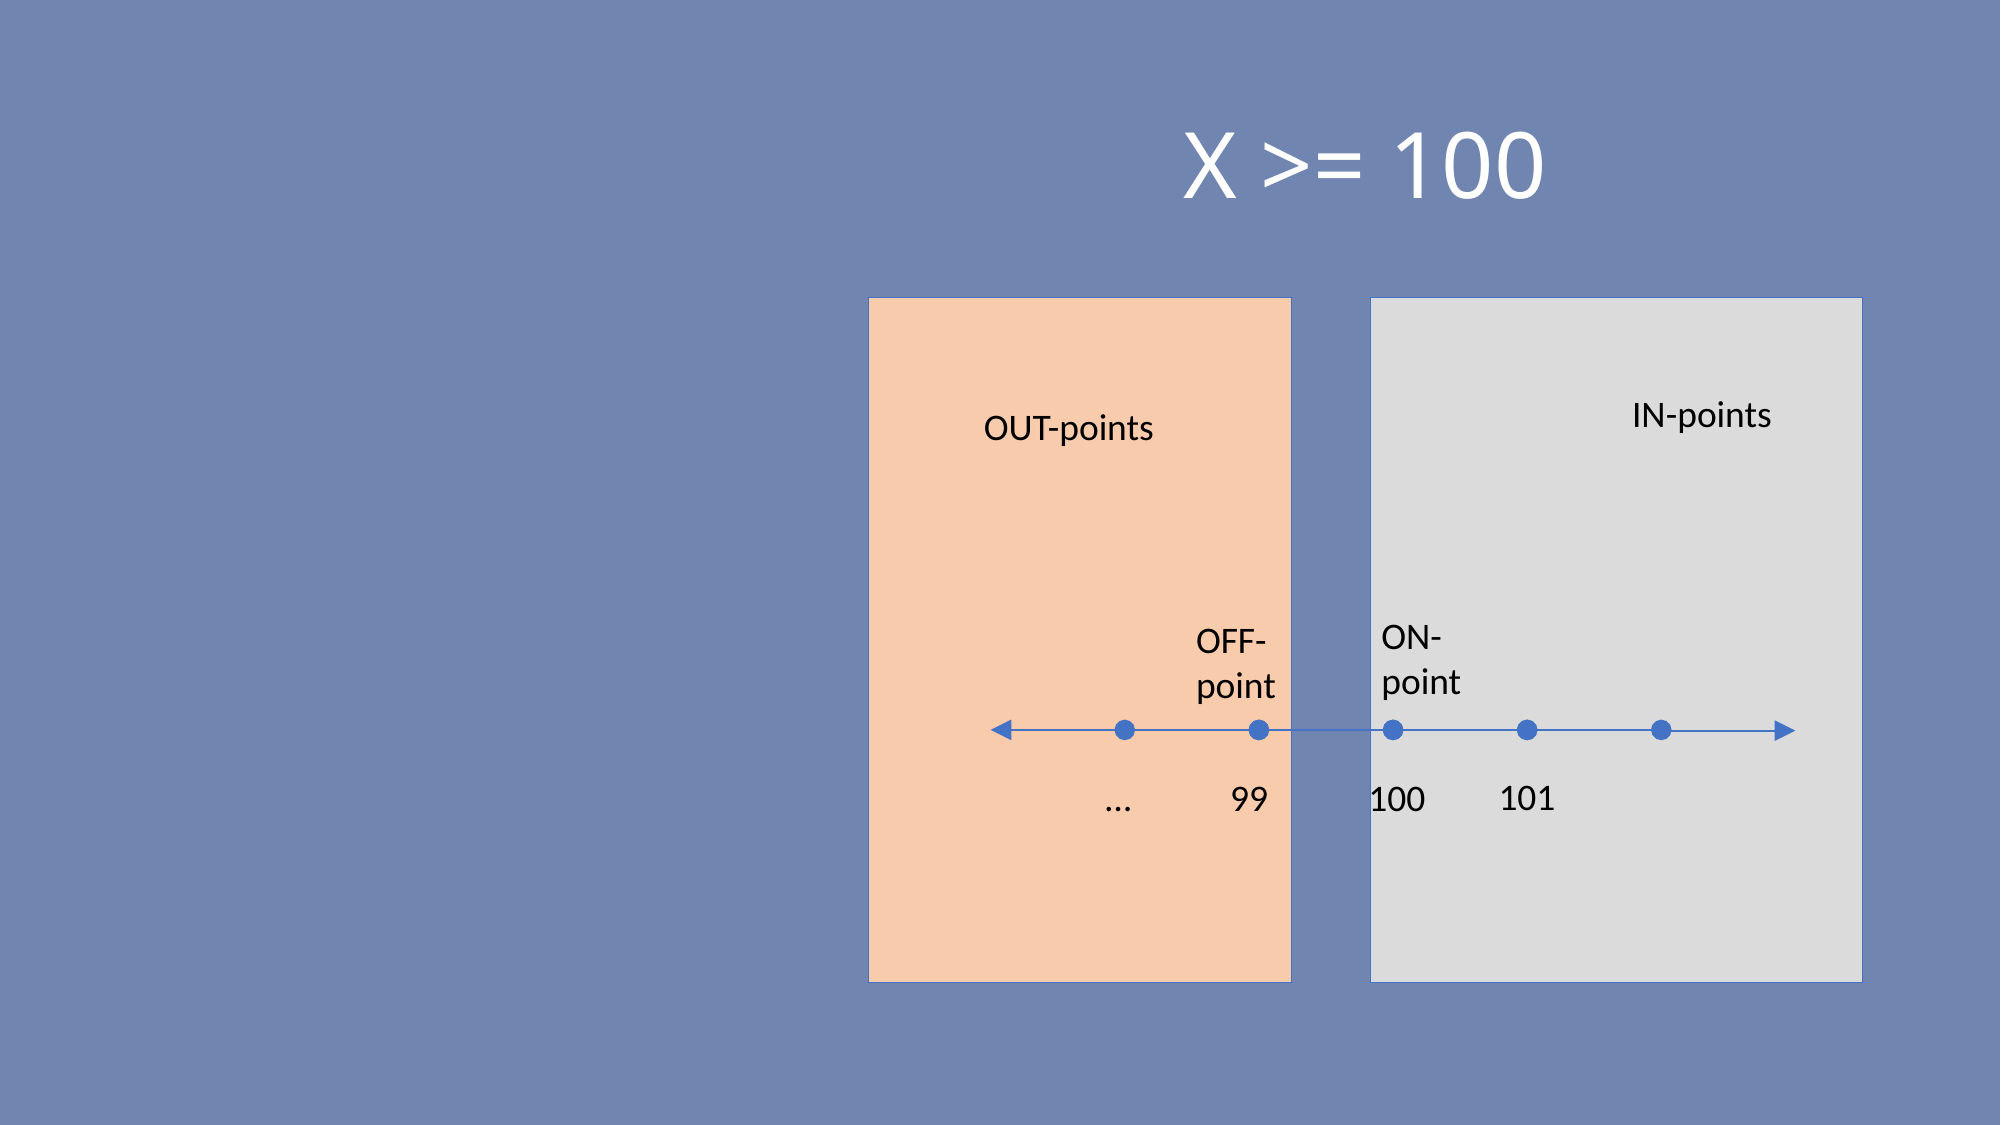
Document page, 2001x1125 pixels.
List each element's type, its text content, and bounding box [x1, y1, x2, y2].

text_box X >= 100 [868, 59, 1863, 278]
text_box ON- point [1366, 604, 1370, 710]
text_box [1370, 297, 1863, 983]
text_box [990, 729, 1796, 828]
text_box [868, 297, 1292, 983]
